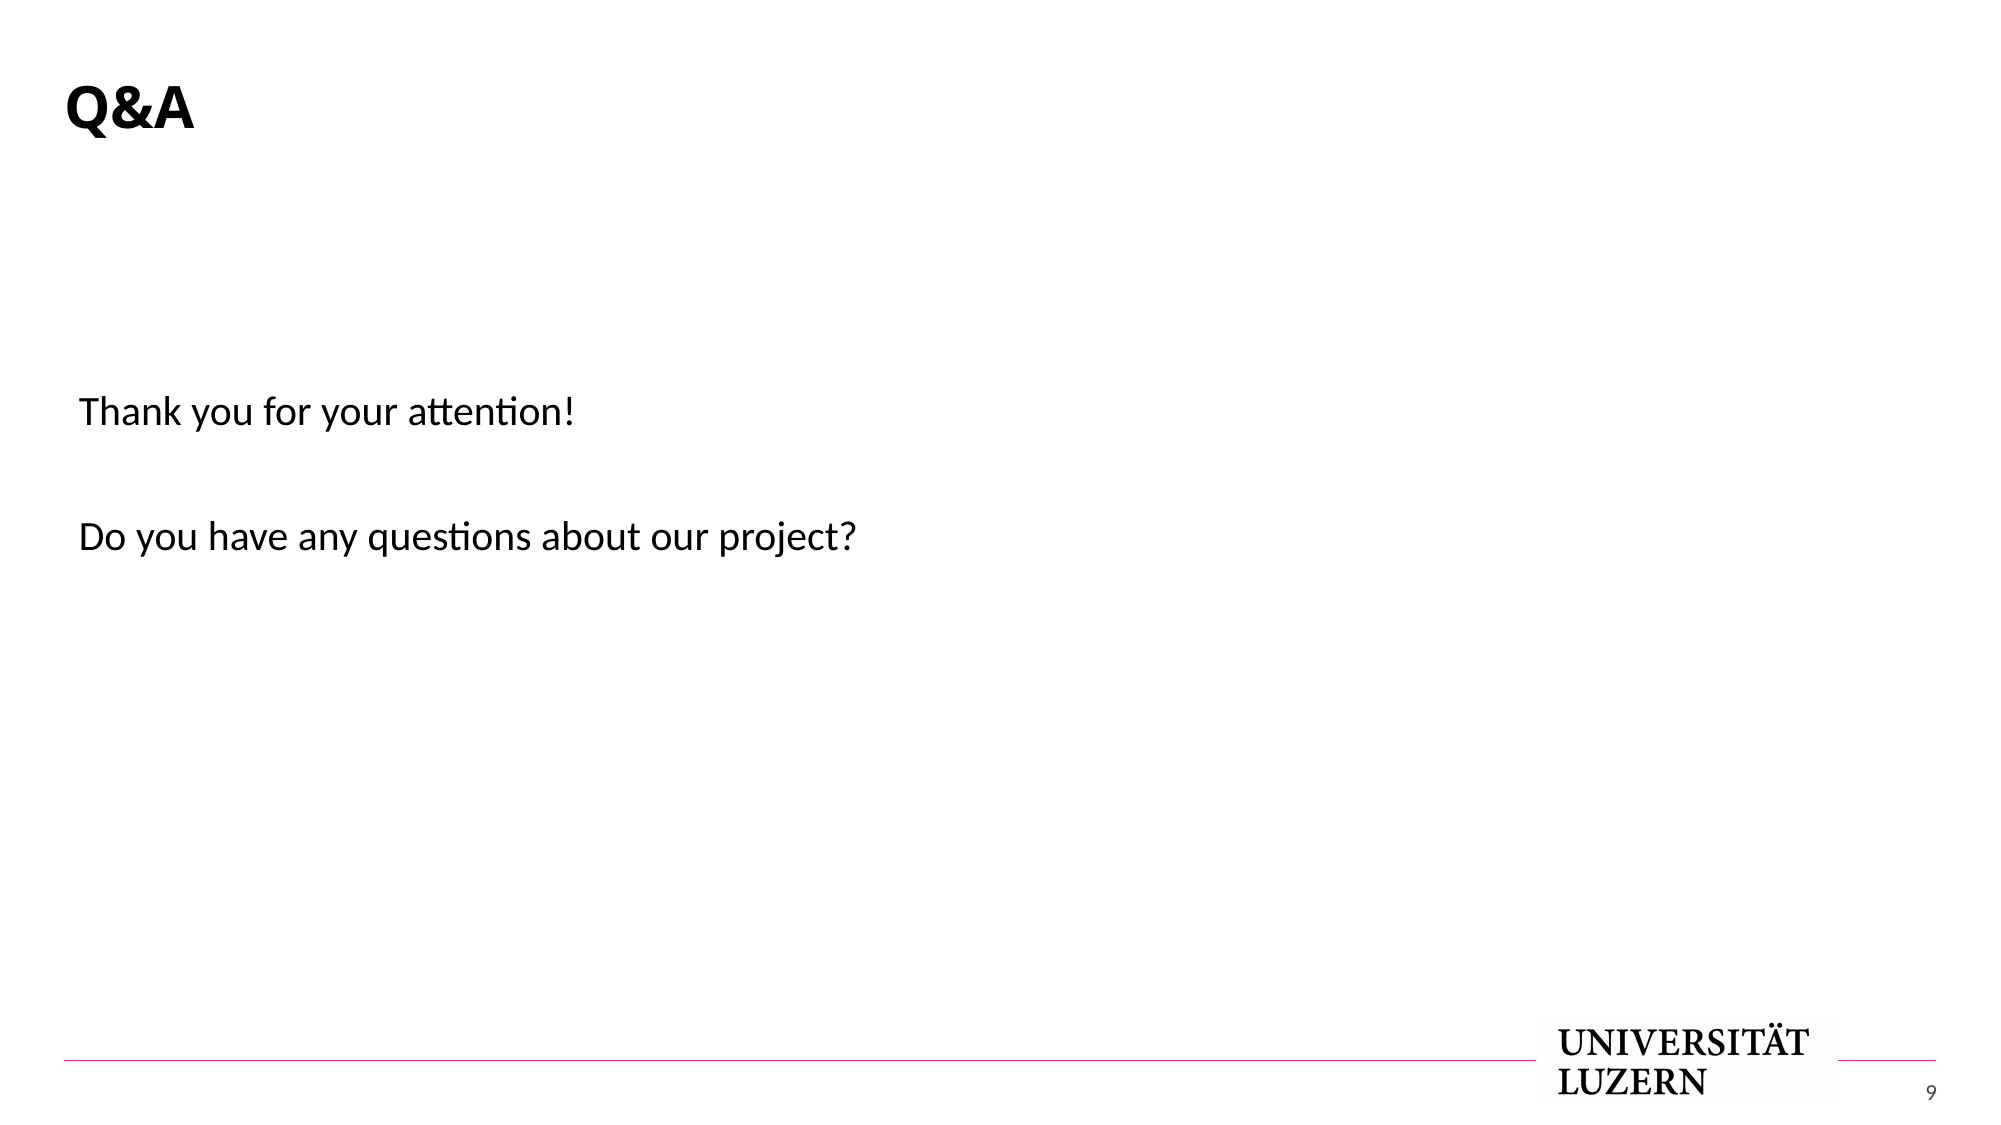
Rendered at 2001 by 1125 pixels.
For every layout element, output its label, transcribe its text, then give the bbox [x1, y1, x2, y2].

text_box Thank you for your attention! Do you have any questions about our project? [63, 376, 937, 567]
title Q&A [64, 77, 1933, 142]
picture [1536, 1016, 1839, 1105]
